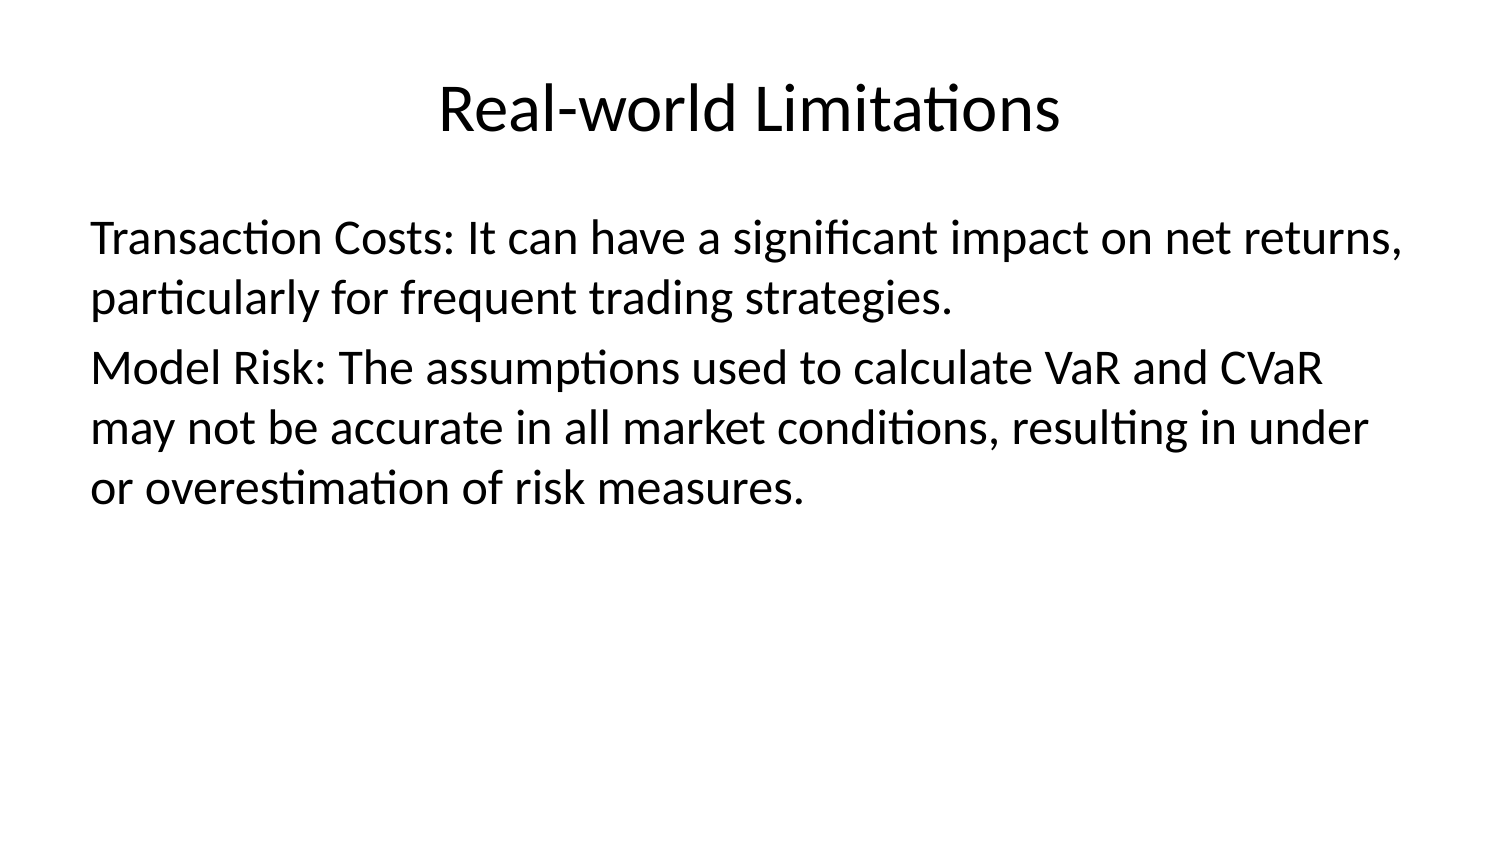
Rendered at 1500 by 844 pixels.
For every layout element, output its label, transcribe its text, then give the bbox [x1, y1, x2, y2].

title Real-world Limitations [75, 33, 1425, 175]
list Transaction Costs: It can have a significant impact on net returns, particularly for frequent trading strategies. Model Risk: The assumptions used to calculate VaR and CVaR may not be accurate in all market conditions, resulting in under or overestimation of risk measures. [75, 196, 1425, 754]
